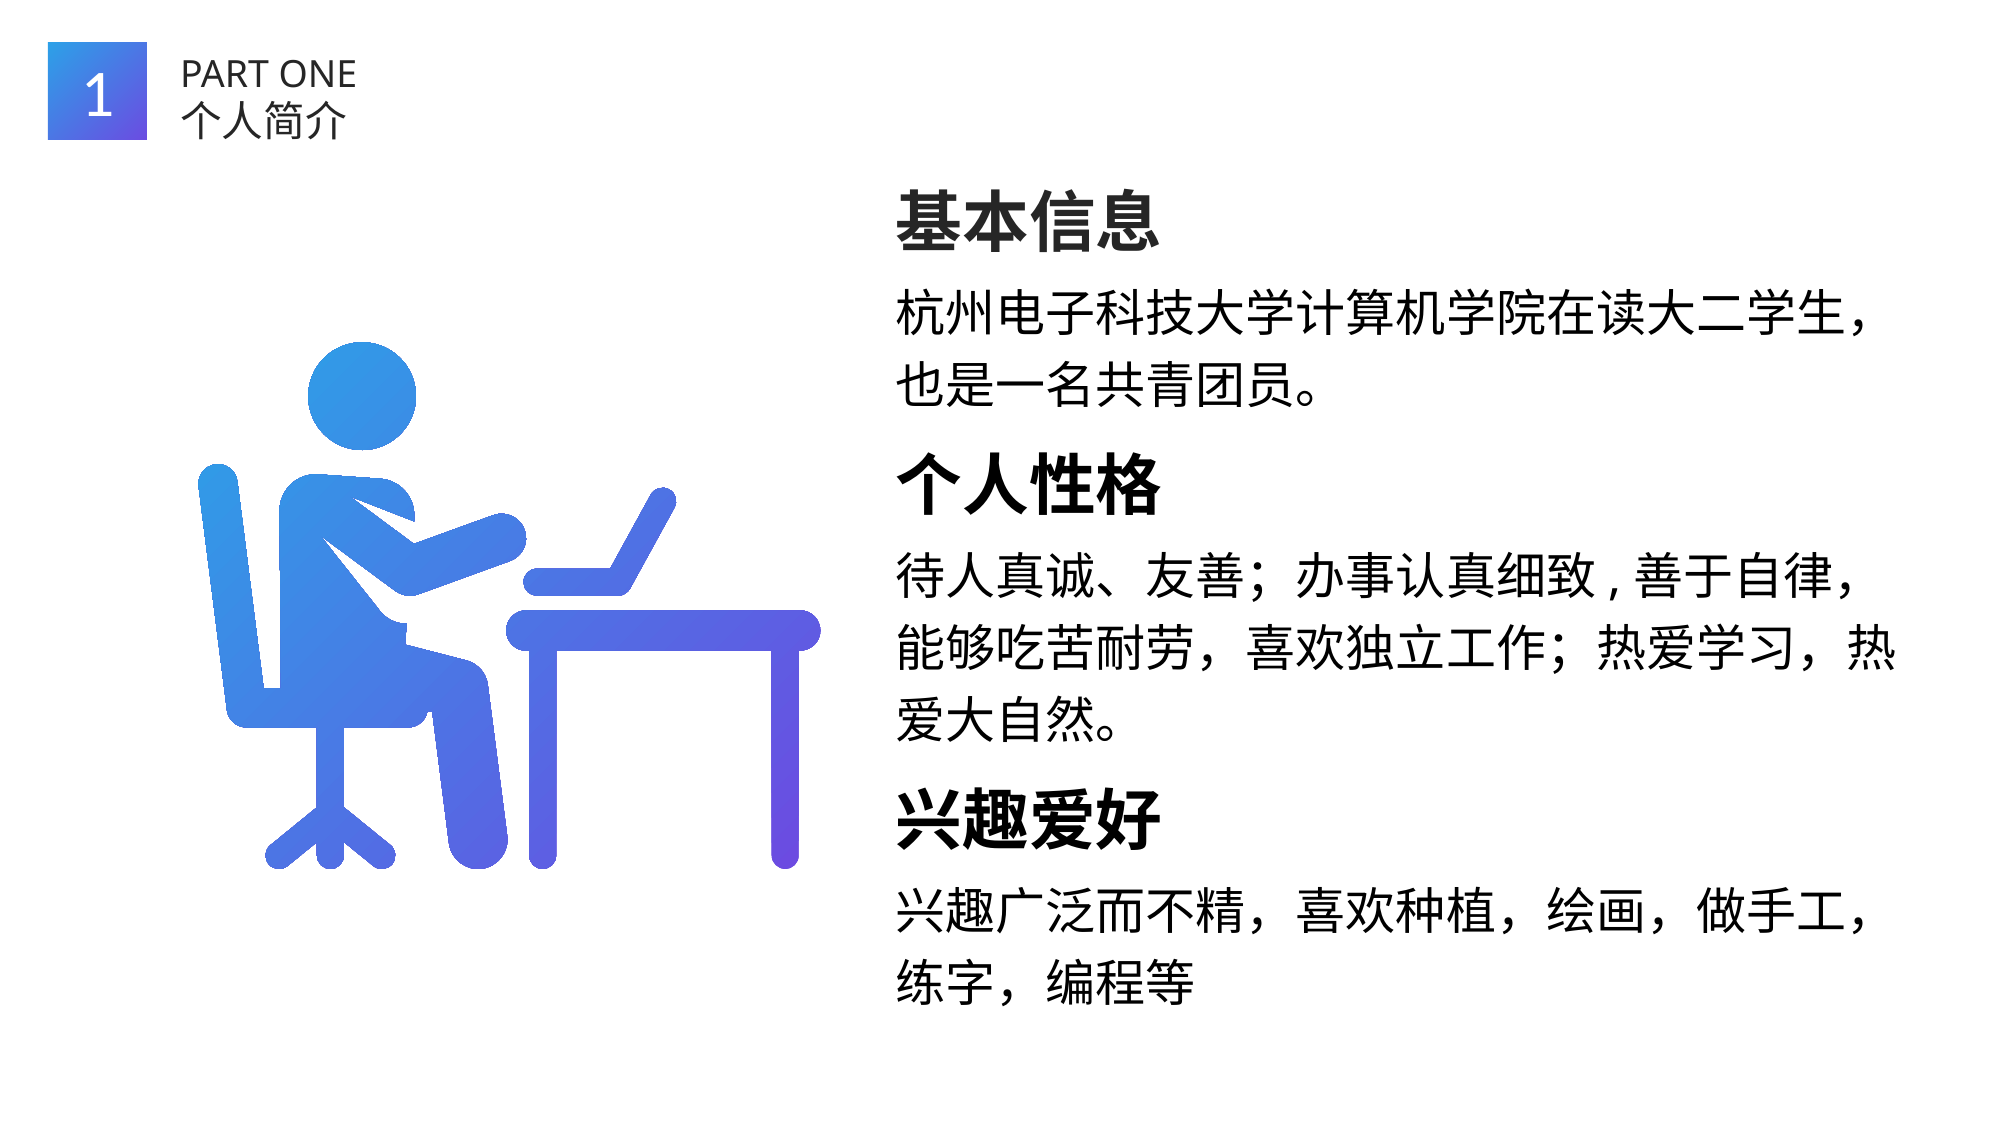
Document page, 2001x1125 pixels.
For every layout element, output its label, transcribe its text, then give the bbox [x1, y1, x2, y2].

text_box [47, 42, 517, 153]
text_box 基本信息 杭州电子科技大学计算机学院在读大二学生，也是一名共青团员。 个人性格 待人真诚、友善；办事认真细致,善于自律，能够吃苦耐劳，喜欢独立工作；热爱学习，热爱大自然。 兴趣爱好 兴趣广泛而不精，喜欢种植，绘画，做手工，练字，编程等 [878, 162, 1921, 1083]
text_box [308, 342, 416, 451]
text_box [198, 464, 527, 869]
text_box [506, 610, 821, 869]
text_box [523, 487, 677, 596]
